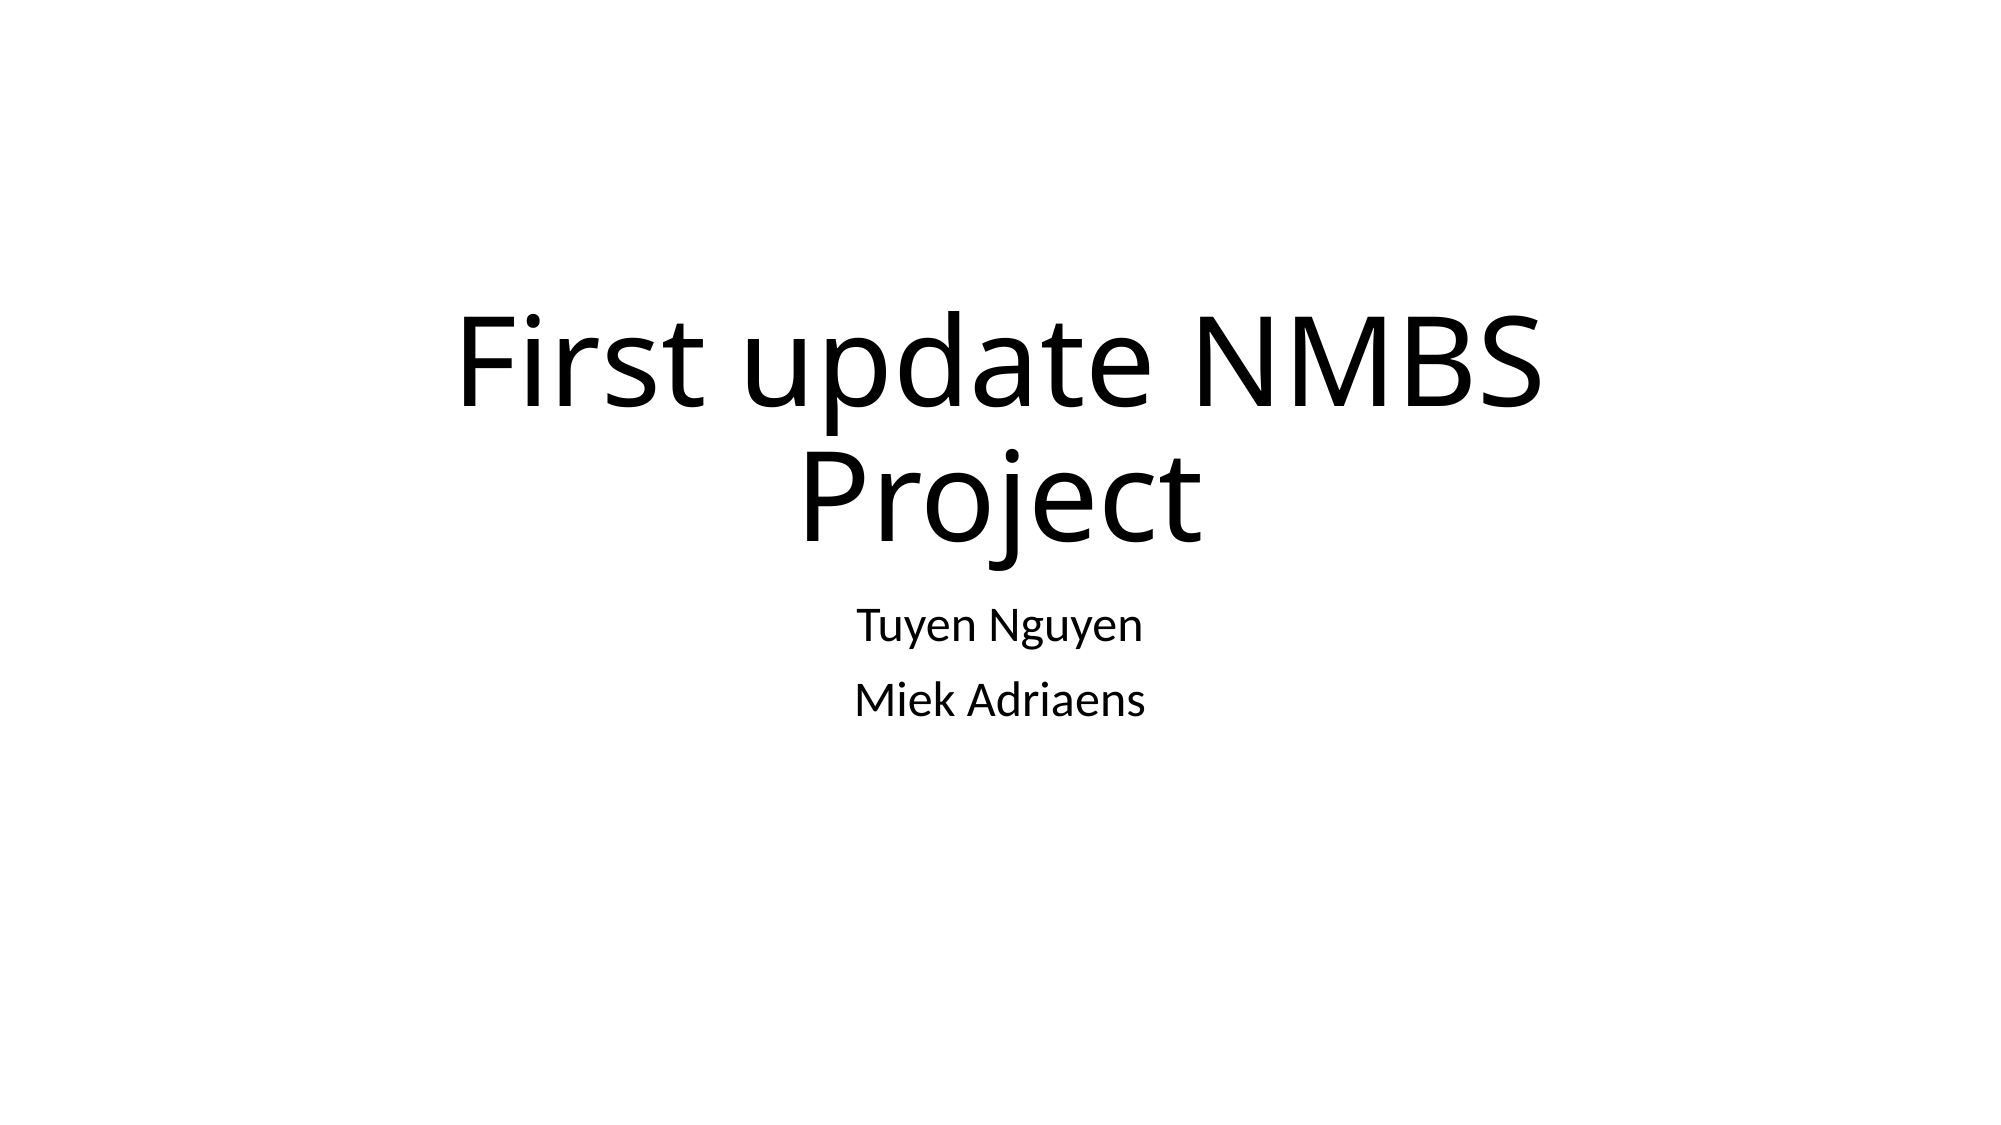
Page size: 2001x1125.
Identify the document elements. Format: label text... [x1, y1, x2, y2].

title First update NMBS Project [249, 184, 1750, 576]
subtitle Tuyen Nguyen Miek Adriaens [249, 590, 1750, 863]
